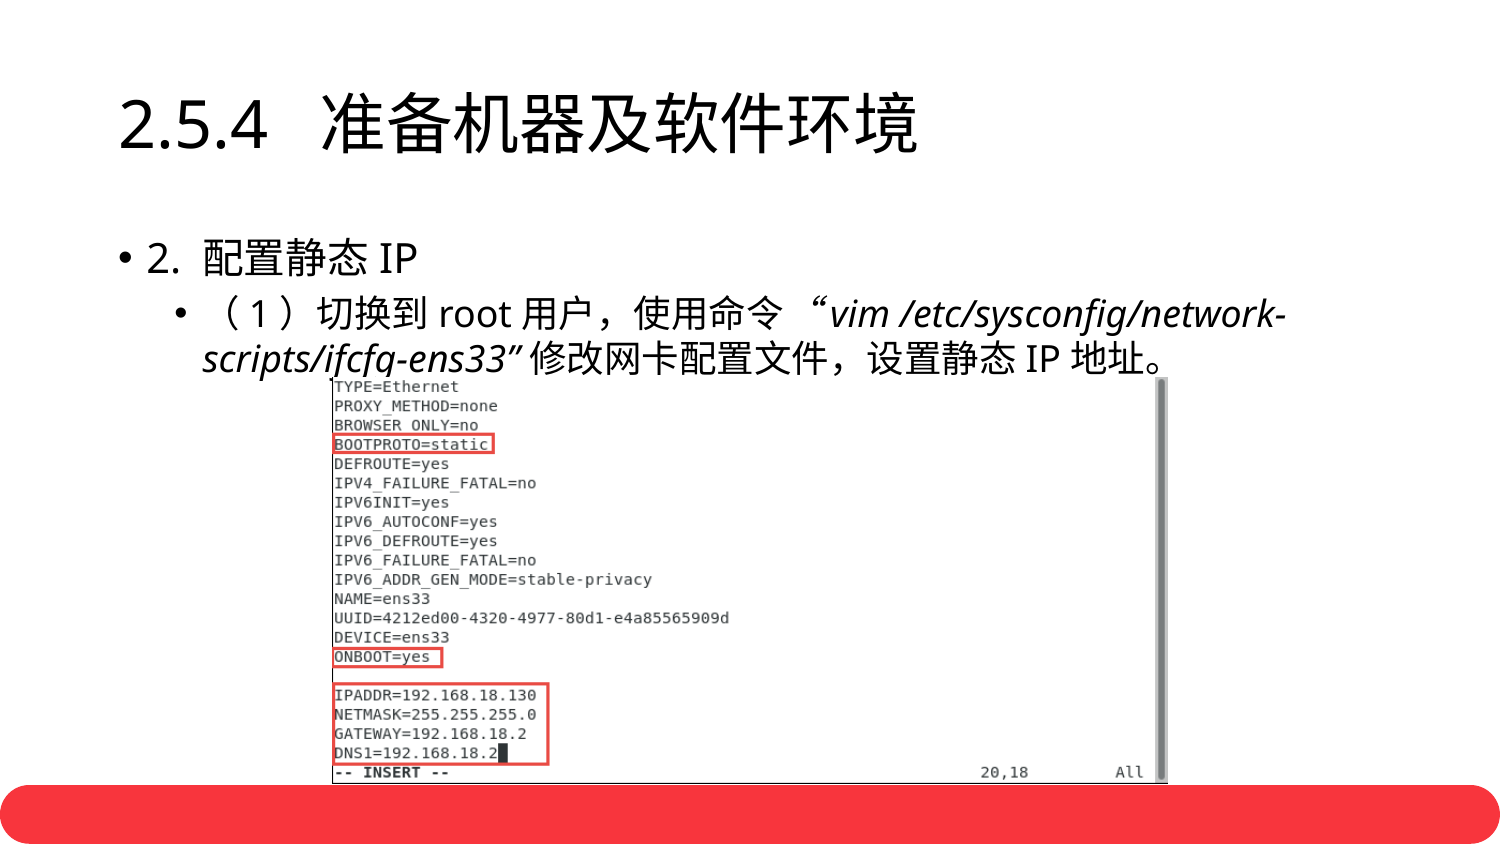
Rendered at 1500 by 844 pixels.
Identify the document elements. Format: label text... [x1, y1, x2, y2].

list 2. 配置静态IP （1）切换到root用户，使用命令“vim /etc/sysconfig/network-scripts/ifcfg-ens33”修改网卡配置文件，设置静态IP地址。 [103, 224, 1397, 760]
picture [332, 377, 1168, 784]
title 2.5.4 准备机器及软件环境 [103, 44, 1397, 208]
